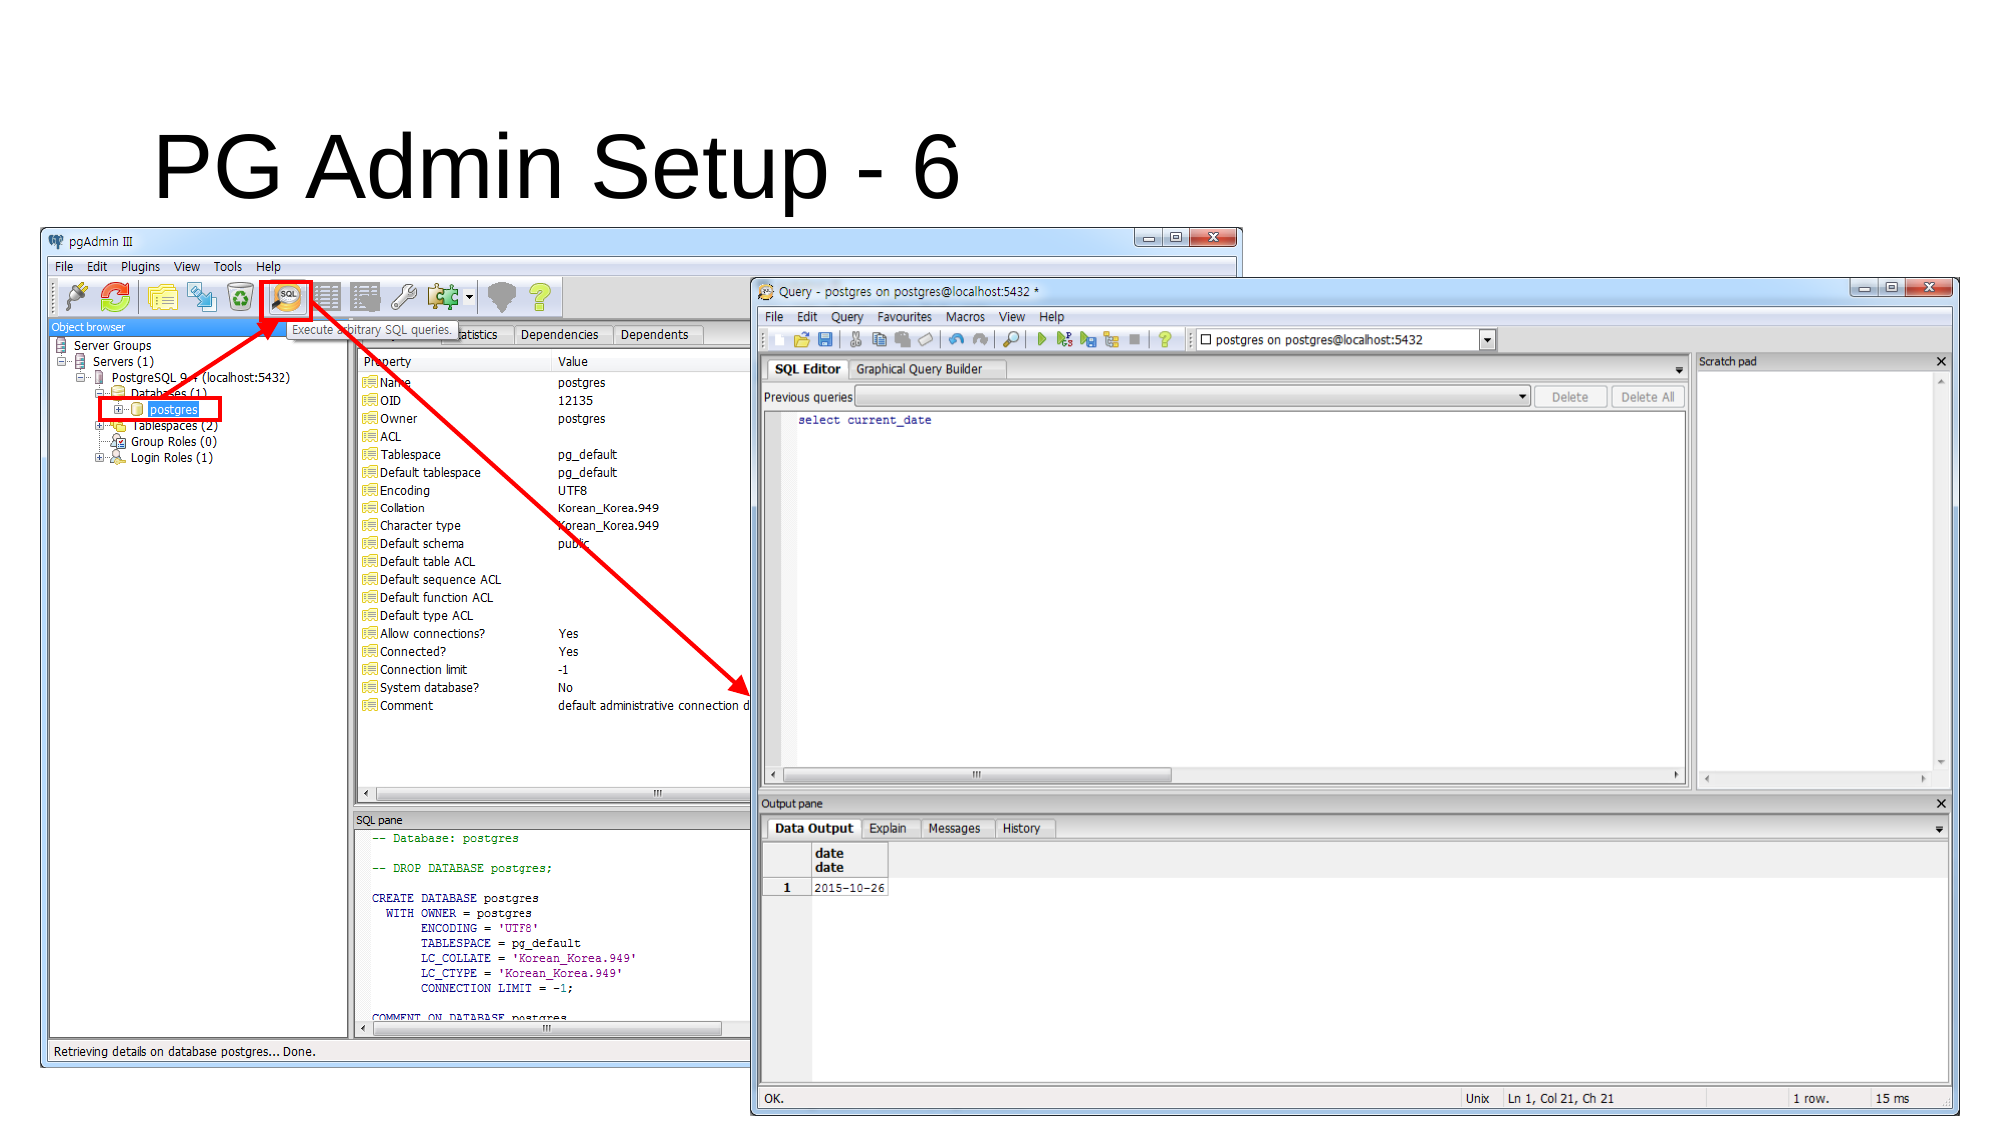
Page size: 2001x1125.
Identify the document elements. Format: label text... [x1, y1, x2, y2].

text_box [310, 300, 751, 697]
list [40, 227, 1243, 1068]
title PG Admin Setup - 6 [137, 59, 1863, 275]
picture [749, 276, 1960, 1116]
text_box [159, 319, 280, 399]
